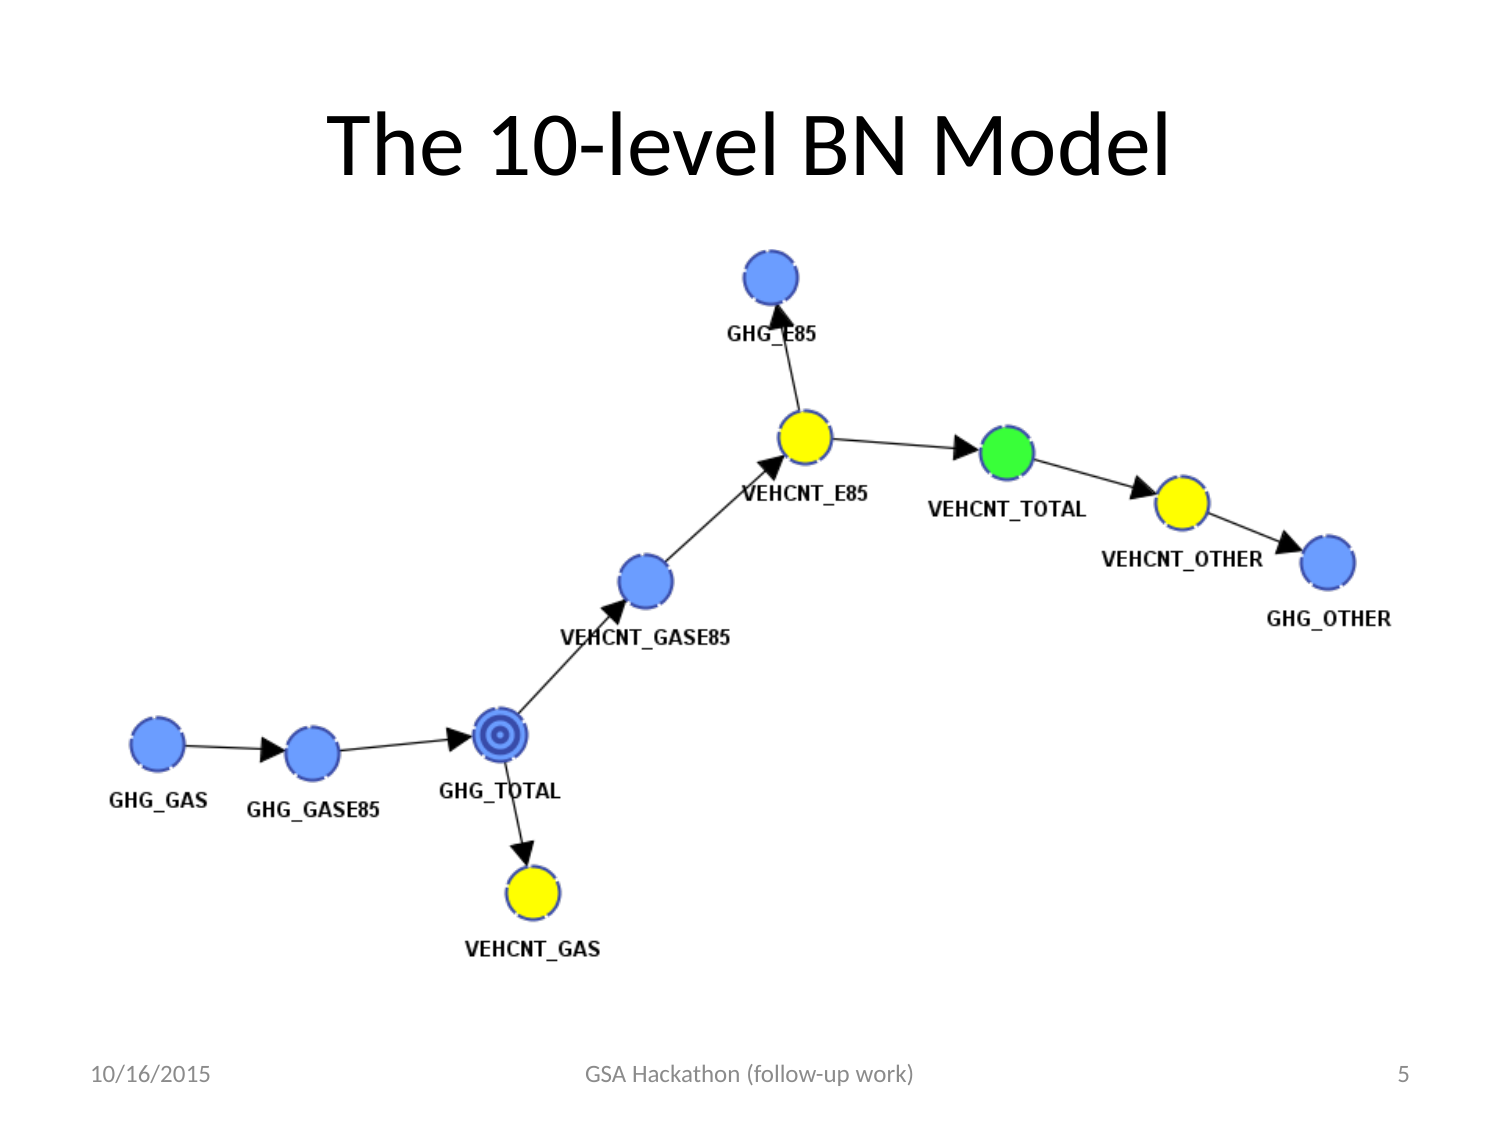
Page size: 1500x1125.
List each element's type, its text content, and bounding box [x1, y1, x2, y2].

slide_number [75, 1042, 425, 1103]
footer GSA Hackathon (follow-up work) [512, 1042, 988, 1103]
picture [107, 249, 1393, 963]
title The 10-level BN Model [75, 45, 1425, 233]
slide_number 5 [1074, 1042, 1425, 1103]
